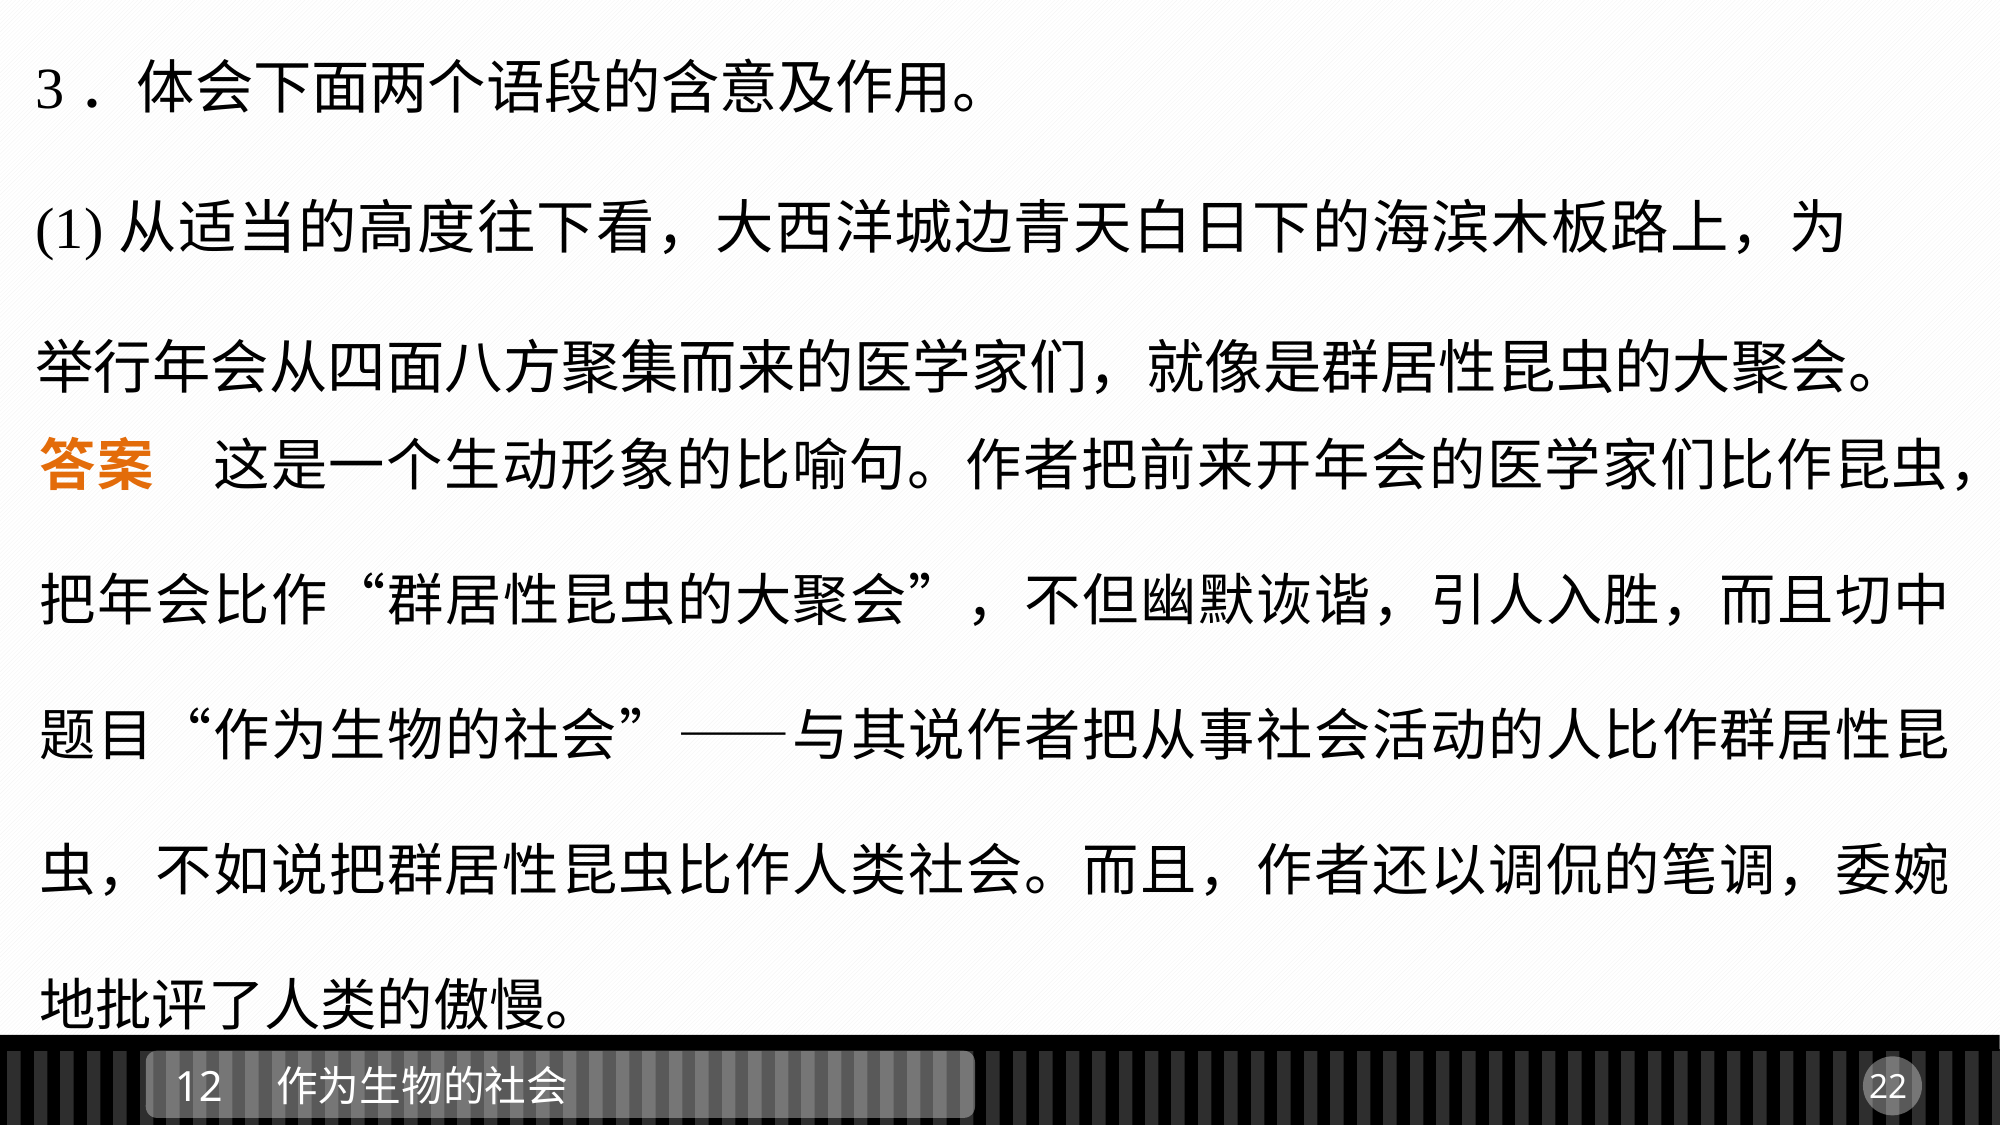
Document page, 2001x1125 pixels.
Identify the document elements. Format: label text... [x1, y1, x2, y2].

text_box 答案 这是一个生动形象的比喻句。作者把前来开年会的医学家们比作昆虫，把年会比作“群居性昆虫的大聚会”，不但幽默诙谐，引人入胜，而且切中题目“作为生物的社会”——与其说作者把从事社会活动的人比作群居性昆虫，不如说把群居性昆虫比作人类社会。而且，作者还以调侃的笔调，委婉地批评了人类的傲慢。 [24, 354, 1965, 1045]
text_box 3．体会下面两个语段的含意及作用。 (1)从适当的高度往下看，大西洋城边青天白日下的海滨木板路上，为举行年会从四面八方聚集而来的医学家们，就像是群居性昆虫的大聚会。 [20, 0, 1863, 408]
